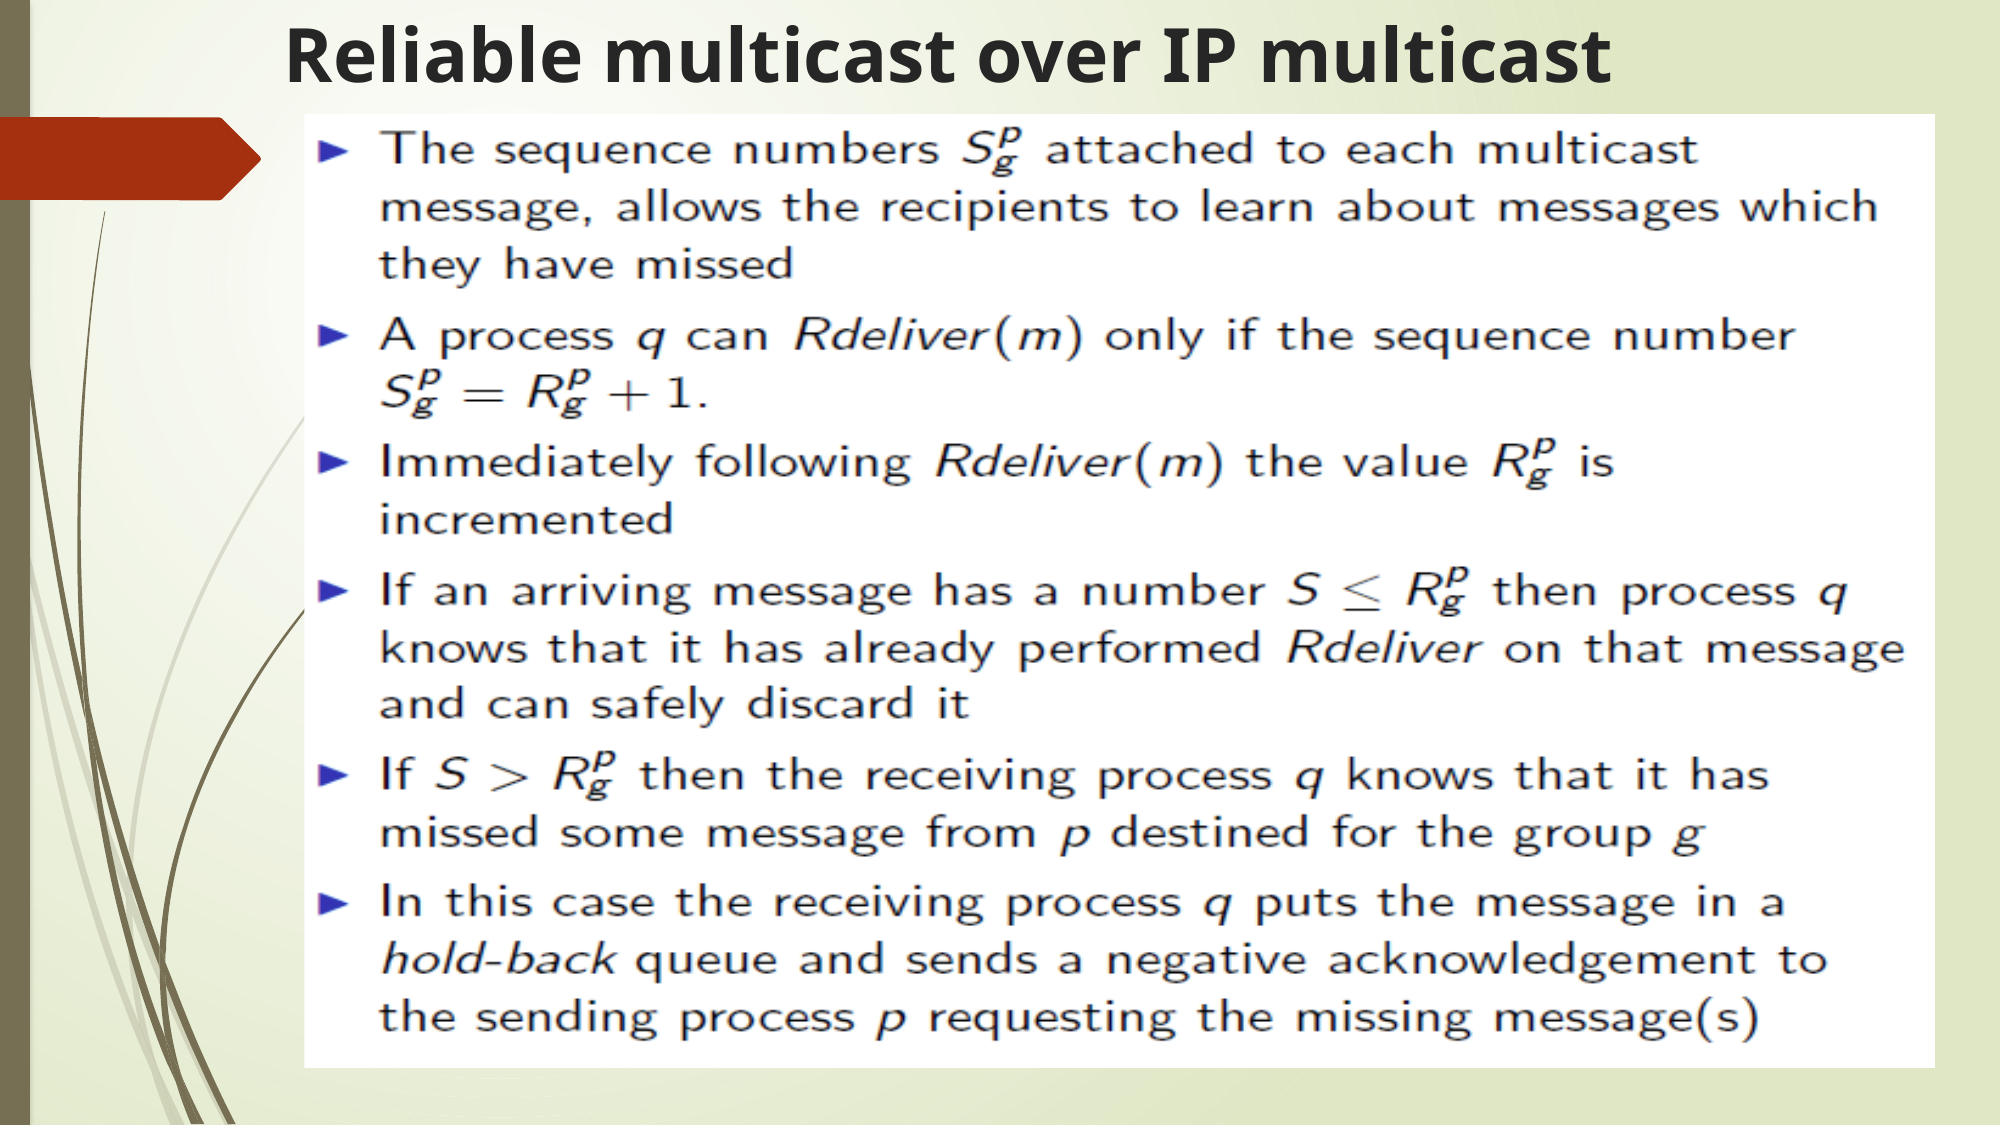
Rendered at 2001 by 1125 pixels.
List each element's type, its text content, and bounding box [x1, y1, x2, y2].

picture [304, 114, 1936, 1068]
title Reliable multicast over IP multicast [268, 0, 1731, 211]
